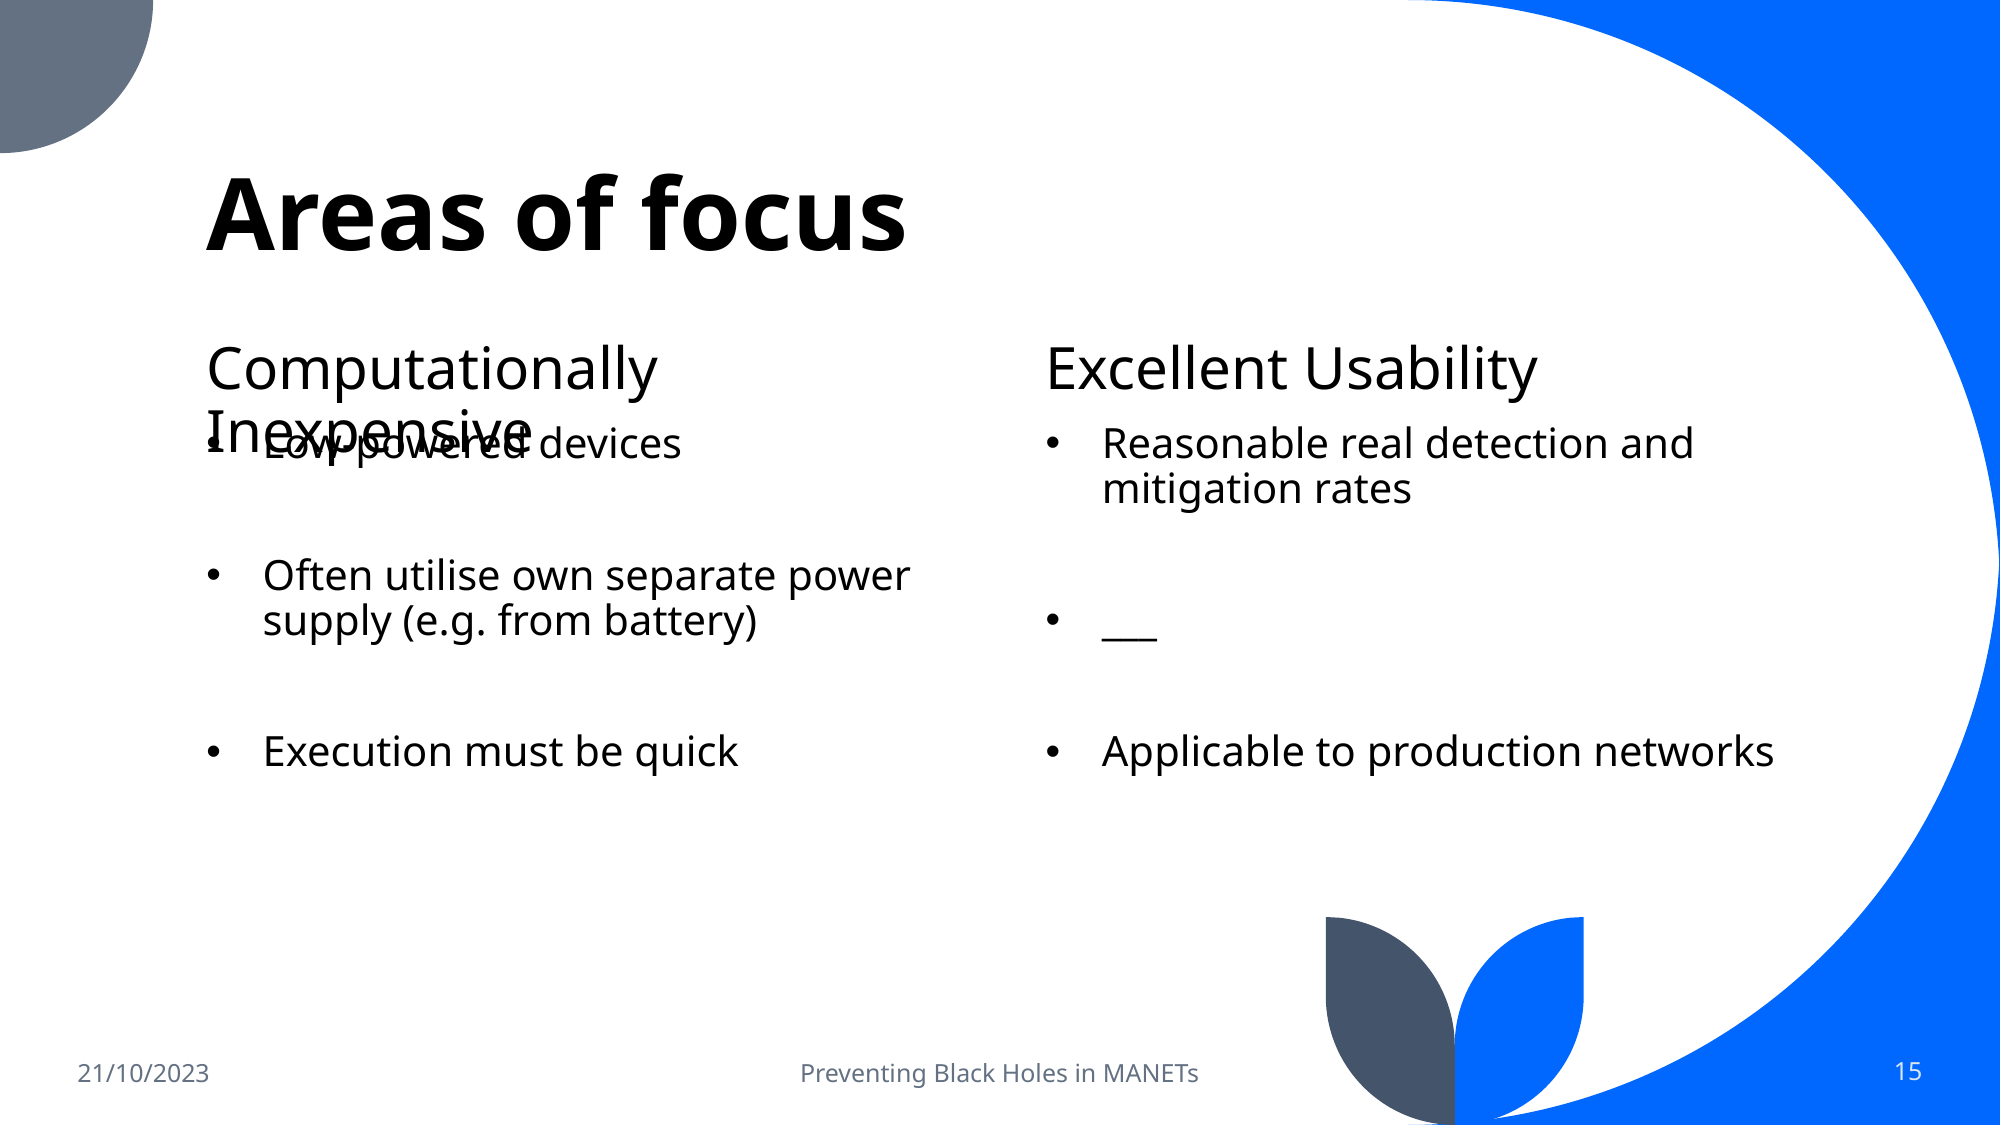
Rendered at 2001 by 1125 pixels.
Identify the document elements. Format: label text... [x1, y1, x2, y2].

list Reasonable real detection and mitigation rates ___ Applicable to production networks [1030, 414, 1796, 879]
list Computationally Inexpensive [191, 332, 957, 409]
list Excellent Usability [1030, 332, 1796, 409]
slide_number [62, 1042, 513, 1103]
slide_number 15 [1665, 1042, 1938, 1103]
list Low-powered devices Often utilise own separate power supply (e.g. from battery) Execution must be quick [191, 414, 957, 879]
title Areas of focus [191, 22, 1796, 280]
footer Preventing Black Holes in MANETs [662, 1042, 1338, 1103]
